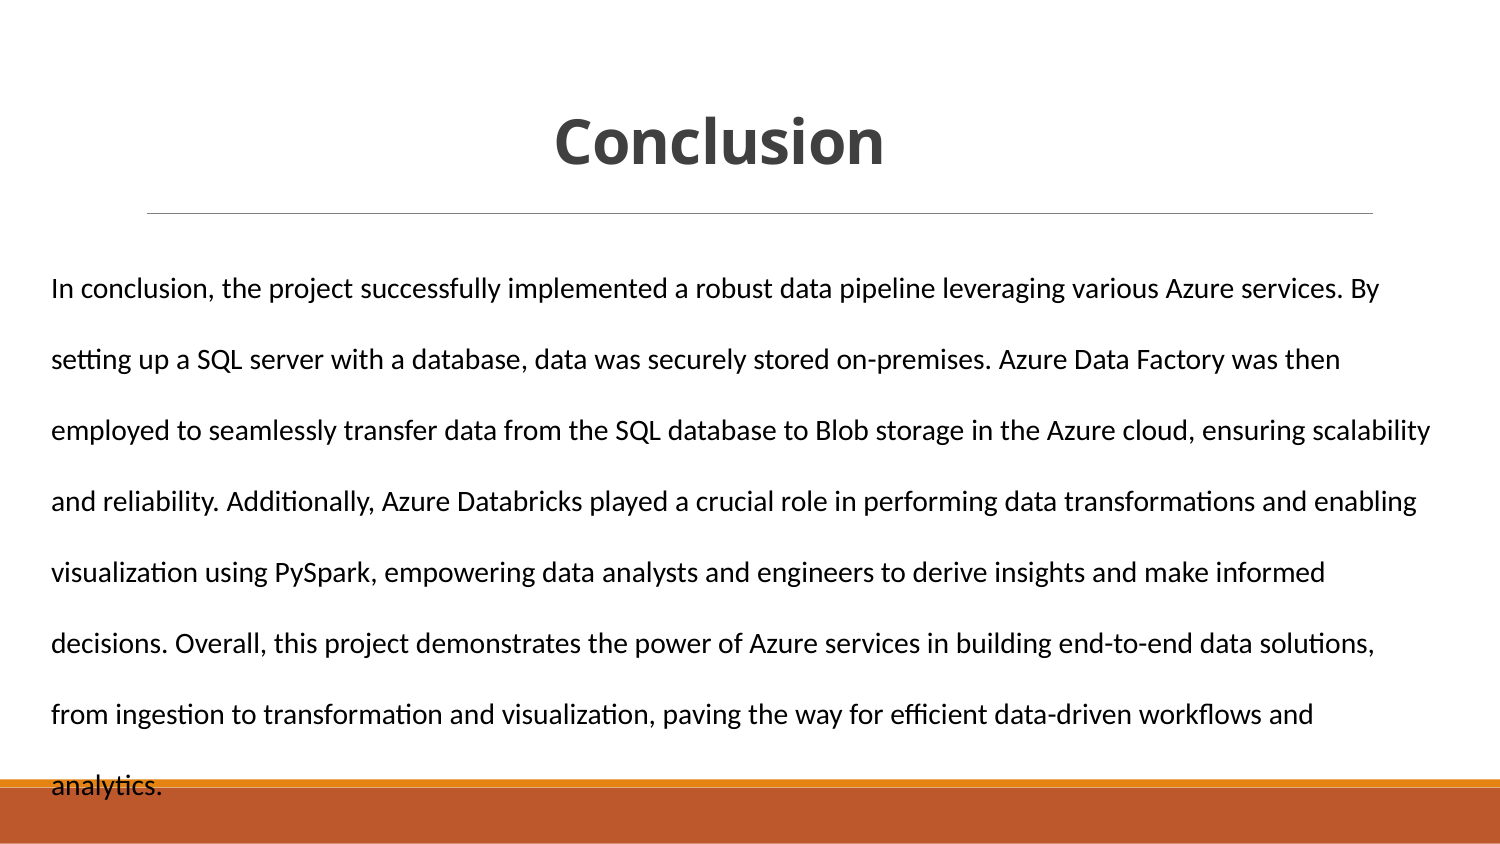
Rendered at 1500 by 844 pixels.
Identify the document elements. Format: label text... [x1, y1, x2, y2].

title Conclusion [21, 99, 1419, 193]
list In conclusion, the project successfully implemented a robust data pipeline leveraging various Azure services. By setting up a SQL server with a database, data was securely stored on-premises. Azure Data Factory was then employed to seamlessly transfer data from the SQL database to Blob storage in the Azure cloud, ensuring scalability and reliability. Additionally, Azure Databricks played a crucial role in performing data transformations and enabling visualization using PySpark, empowering data analysts and engineers to derive insights and make informed decisions. Overall, this project demonstrates the power of Azure services in building end-to-end data solutions, from ingestion to transformation and visualization, paving the way for efficient data-driven workflows and analytics. [36, 218, 1449, 818]
